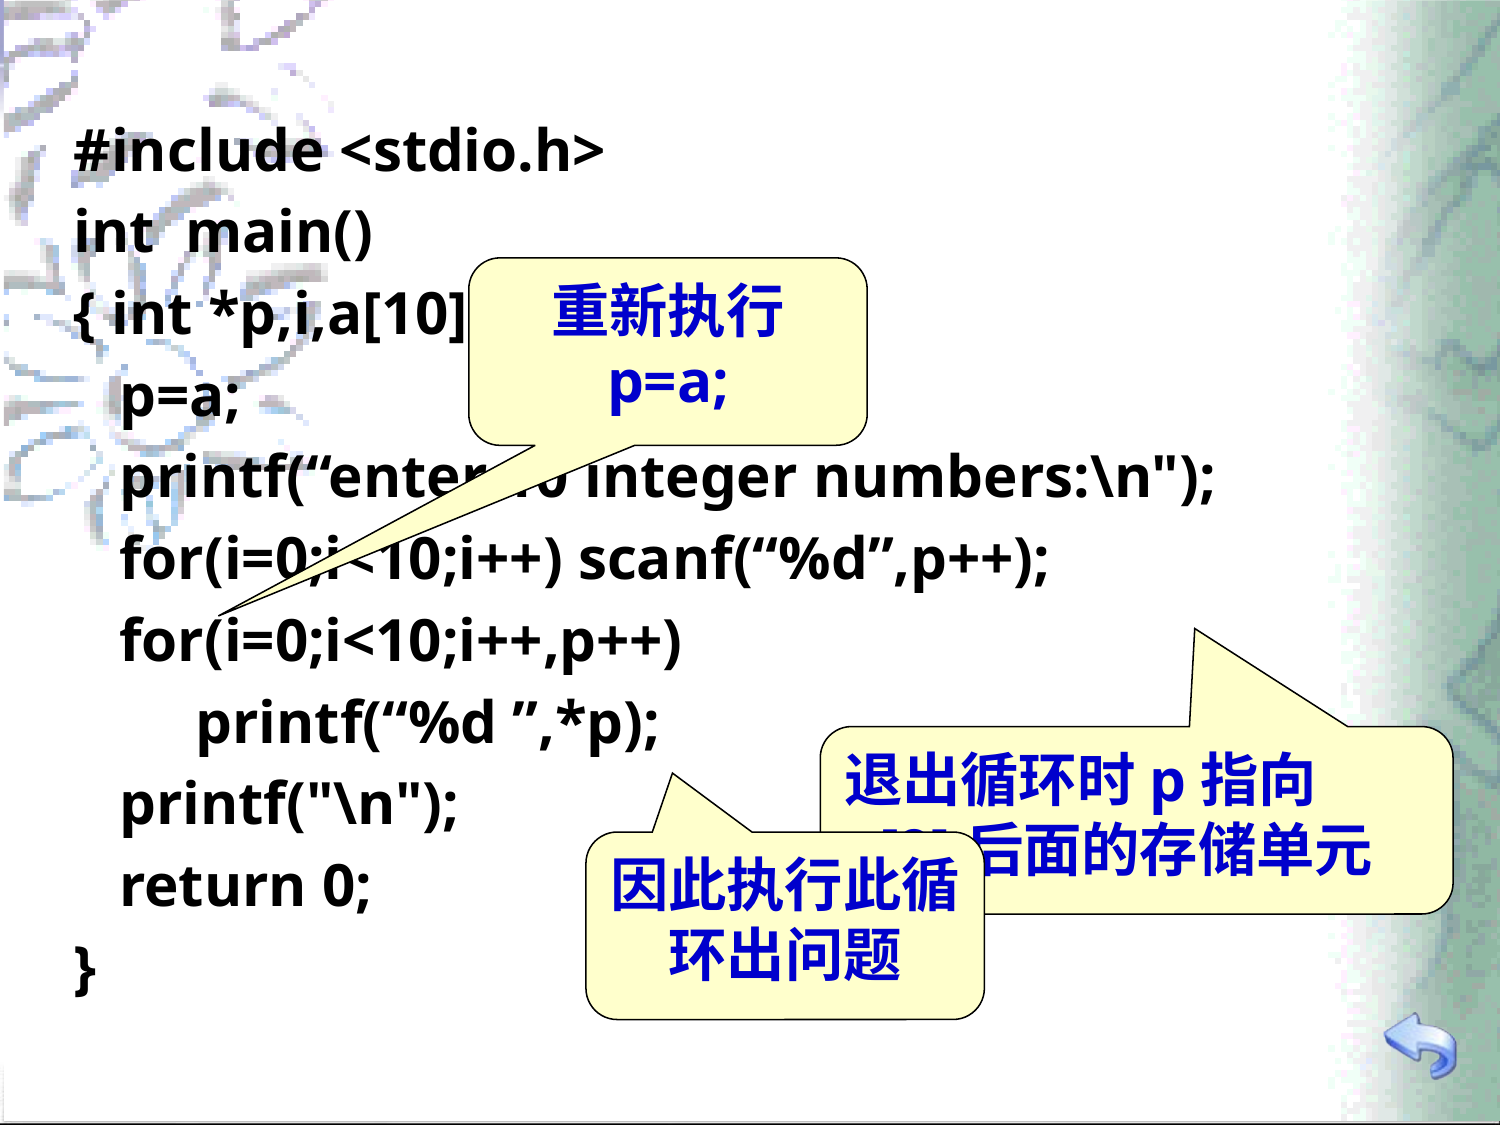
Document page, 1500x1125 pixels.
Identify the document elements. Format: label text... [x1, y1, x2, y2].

picture [0, 0, 1500, 1125]
text_box 退出循环时p指向a[9]后面的存储单元 [820, 628, 1454, 915]
text_box 重新执行 p=a; [218, 257, 868, 616]
list #include <stdio.h> int main() { int *p,i,a[10]; p=a; printf(“enter 10 integer numbers:\n"); for(i=0;i<10;i++) scanf(“%d”,p++); for(i=0;i<10;i++,p++) printf(“%d ”,*p); printf("\n"); return 0; } [58, 105, 1459, 1043]
text_box 因此执行此循环出问题 [585, 773, 985, 1020]
